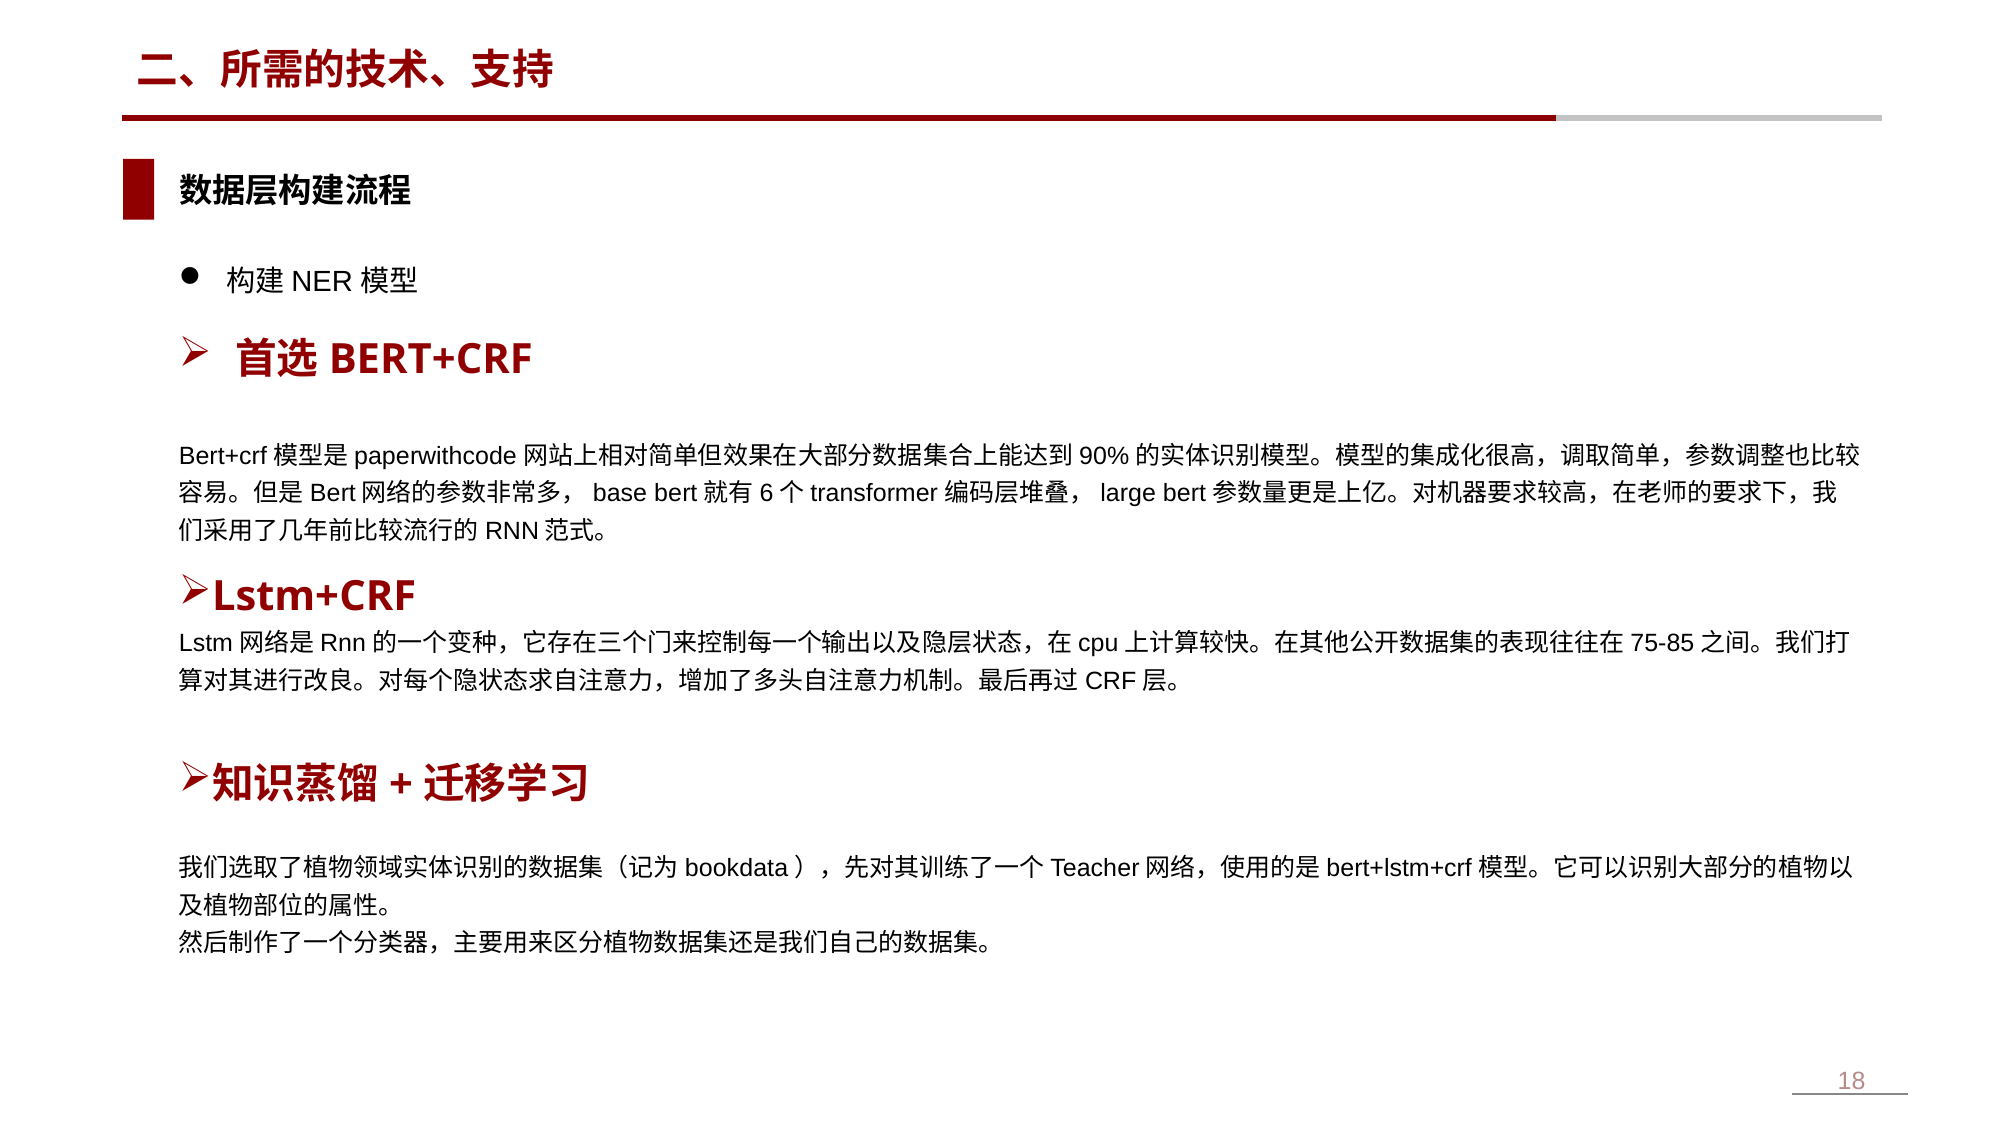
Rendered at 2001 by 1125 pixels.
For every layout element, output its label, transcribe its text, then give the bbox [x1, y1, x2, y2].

list 数据层构建流程 [164, 161, 1835, 218]
list 构建NER模型 [164, 237, 1835, 299]
slide_number 18 [1803, 1049, 1900, 1110]
title 二、所需的技术、支持 [121, 35, 1473, 102]
text_box 首选BERT+CRF Bert+crf模型是paperwithcode网站上相对简单但效果在大部分数据集合上能达到90%的实体识别模型。模型的集成化很高，调取简单，参数调整也比较容易。但是Bert网络的参数非常多，base bert就有6个transformer编码层堆叠，large bert参数量更是上亿。对机器要求较高，在老师的要求下，我们采用了几年前比较流行的RNN范式。 Lstm+CRF Lstm网络是Rnn的一个变种，它存在三个门来控制每一个输出以及隐层状态，在cpu上计算较快。在其他公开数据集的表现往往在75-85之间。我们打算对其进行改良。对每个隐状态求自注意力，增加了多头自注意力机制。最后再过CRF层。 知识蒸馏+迁移学习 我们选取了植物领域实体识别的数据集（记为bookdata），先对其训练了一个Teacher网络，使用的是bert+lstm+crf模型。它可以识别大部分的植物以及植物部位的属性。 然后制作了一个分类器，主要用来区分植物数据集还是我们自己的数据集。 [164, 324, 1877, 1002]
